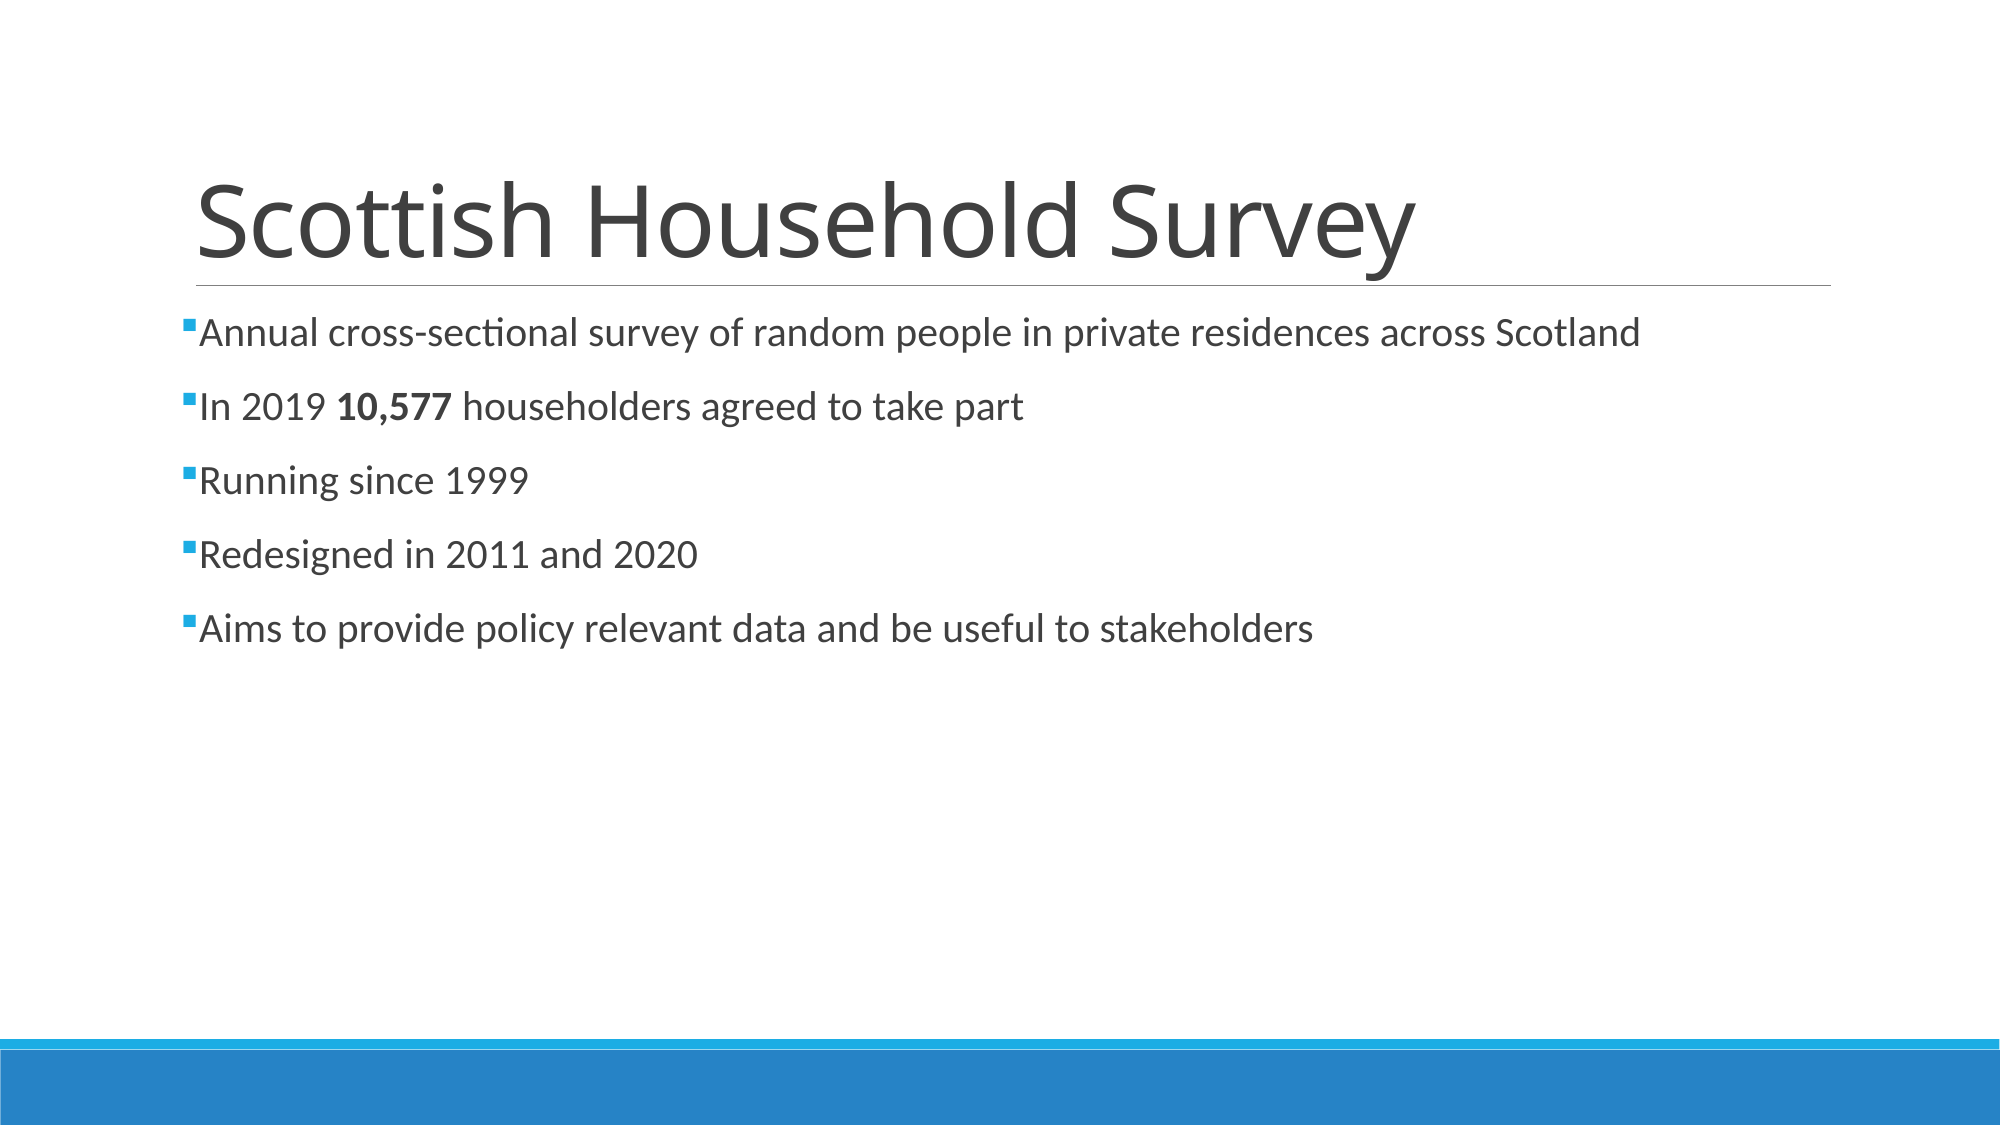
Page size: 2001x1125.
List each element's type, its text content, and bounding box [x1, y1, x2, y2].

list Annual cross-sectional survey of random people in private residences across Scotland In 2019 10,577 householders agreed to take part Running since 1999 Redesigned in 2011 and 2020 Aims to provide policy relevant data and be useful to stakeholders [180, 302, 1830, 963]
title Scottish Household Survey [180, 47, 1830, 285]
